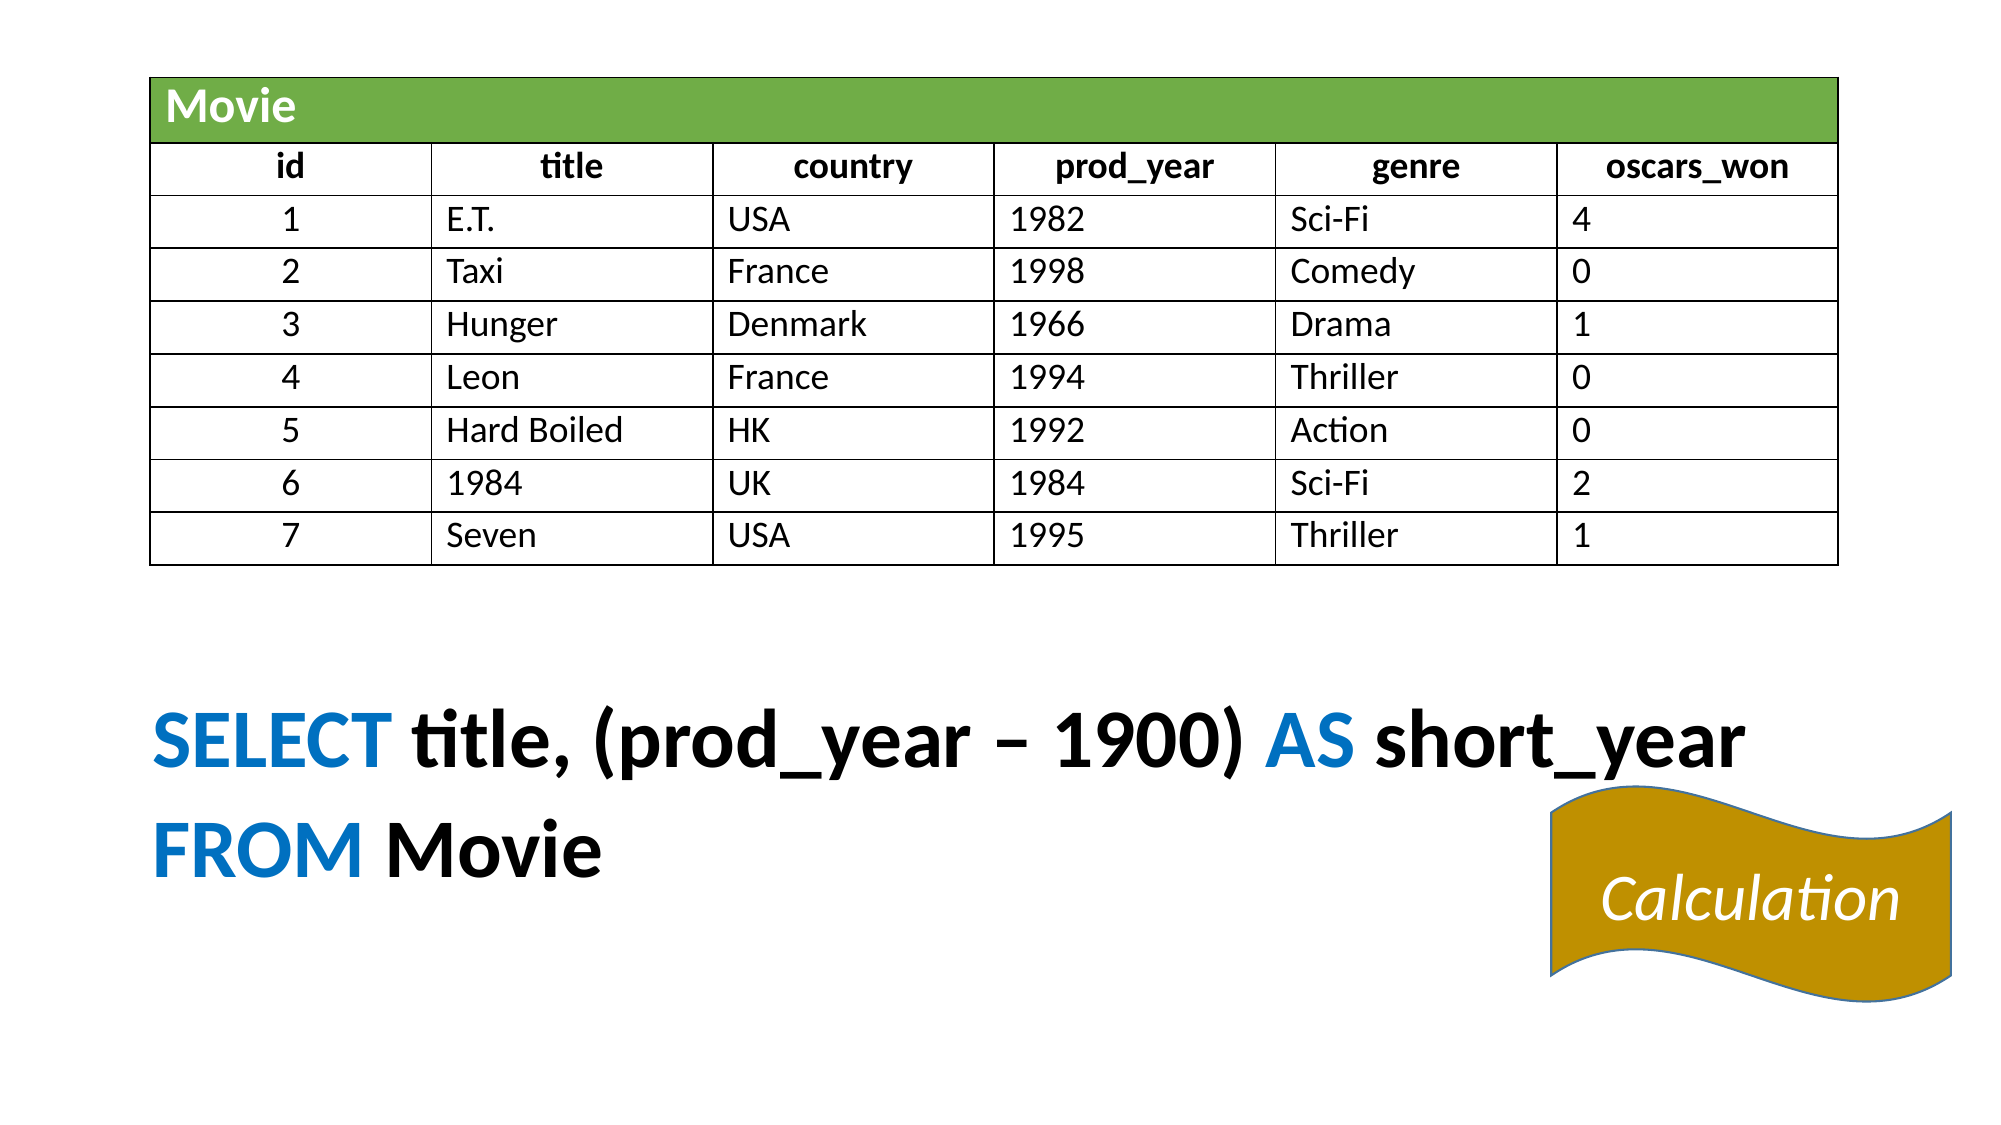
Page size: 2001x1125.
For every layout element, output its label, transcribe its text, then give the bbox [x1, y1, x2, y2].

table_cell UK [714, 460, 993, 511]
table_cell Drama [1276, 302, 1556, 353]
table_cell Hunger [432, 302, 712, 353]
table_cell 4 [151, 355, 431, 406]
table_cell id [151, 144, 431, 195]
table_cell Sci-Fi [1276, 460, 1556, 511]
table_cell 1966 [995, 302, 1275, 353]
table_cell Action [1276, 408, 1556, 459]
list SELECT title, (prod_year – 1900) AS short_year FROM Movie [137, 687, 1863, 1014]
table_cell 1995 [995, 513, 1275, 564]
text_box Calculation [1550, 785, 1952, 1003]
table_cell 1982 [995, 196, 1275, 247]
table_cell 4 [1558, 196, 1837, 247]
table_cell 1 [151, 196, 431, 247]
table_cell 7 [151, 513, 431, 564]
table_cell 2 [1558, 460, 1837, 511]
table_cell Thriller [1276, 513, 1556, 564]
table_header Movie [151, 78, 1837, 142]
table_cell country [714, 144, 993, 195]
table_cell 2 [151, 249, 431, 300]
table_cell 1 [1558, 513, 1837, 564]
table_cell Denmark [714, 302, 993, 353]
table_cell USA [714, 196, 993, 247]
table_cell 1994 [995, 355, 1275, 406]
table_cell Thriller [1276, 355, 1556, 406]
table_cell 3 [151, 302, 431, 353]
table_cell 0 [1558, 355, 1837, 406]
table_cell title [432, 144, 712, 195]
table_cell 0 [1558, 249, 1837, 300]
table_cell Seven [432, 513, 712, 564]
table_cell oscars_won [1558, 144, 1837, 195]
table_cell Taxi [432, 249, 712, 300]
table_cell Comedy [1276, 249, 1556, 300]
table_cell HK [714, 408, 993, 459]
table_cell 1992 [995, 408, 1275, 459]
table_cell Sci-Fi [1276, 196, 1556, 247]
table_cell France [714, 355, 993, 406]
table_cell 1984 [432, 460, 712, 511]
table_cell 6 [151, 460, 431, 511]
table_cell France [714, 249, 993, 300]
table_cell 0 [1558, 408, 1837, 459]
table_cell USA [714, 513, 993, 564]
table_cell 1984 [995, 460, 1275, 511]
table_cell E.T. [432, 196, 712, 247]
table_cell Leon [432, 355, 712, 406]
table_cell prod_year [995, 144, 1275, 195]
table_cell 1 [1558, 302, 1837, 353]
table_cell Hard Boiled [432, 408, 712, 459]
table_cell genre [1276, 144, 1556, 195]
table_cell 1998 [995, 249, 1275, 300]
table_cell 5 [151, 408, 431, 459]
